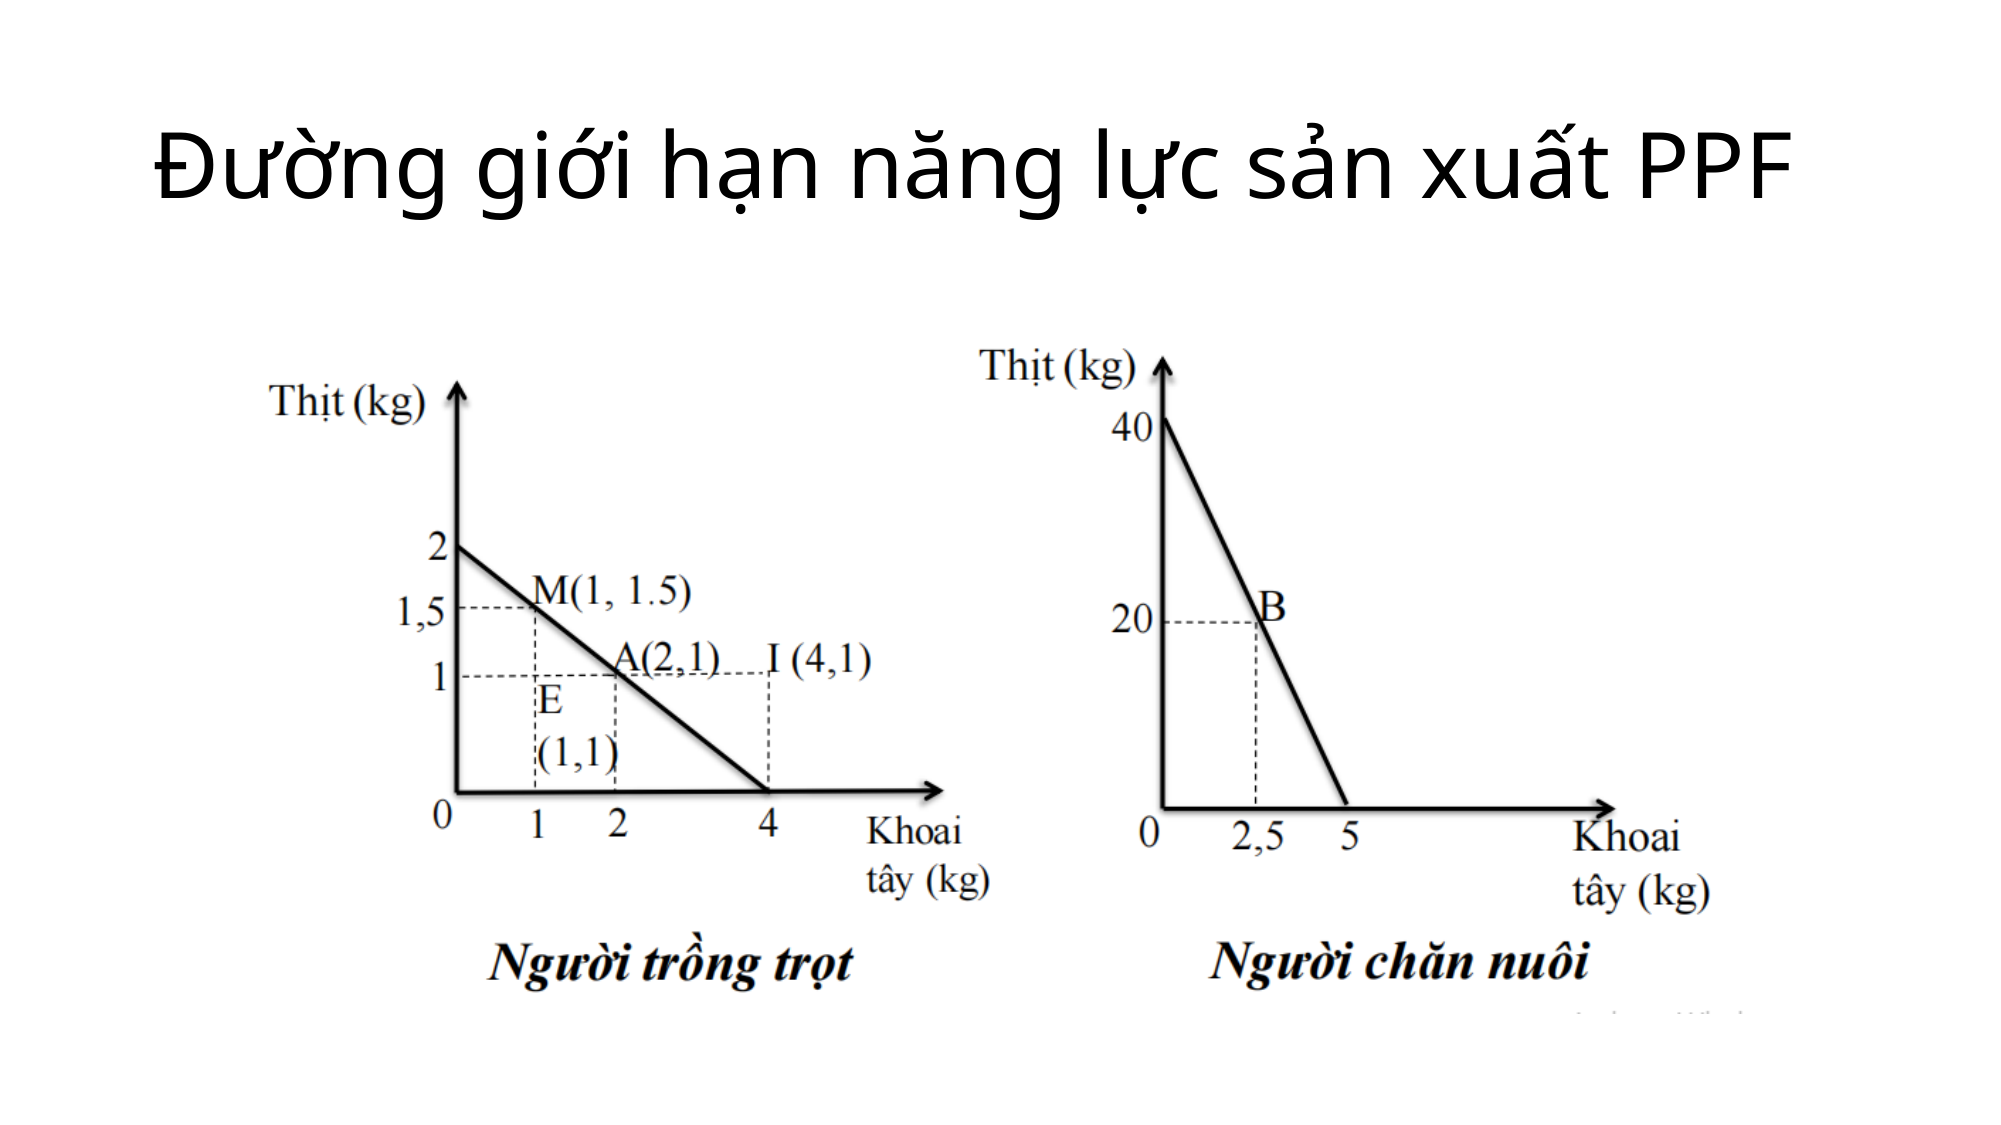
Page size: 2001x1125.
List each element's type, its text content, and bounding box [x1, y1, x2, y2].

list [254, 299, 1746, 1014]
title Đường giới hạn năng lực sản xuất PPF [137, 59, 1863, 278]
